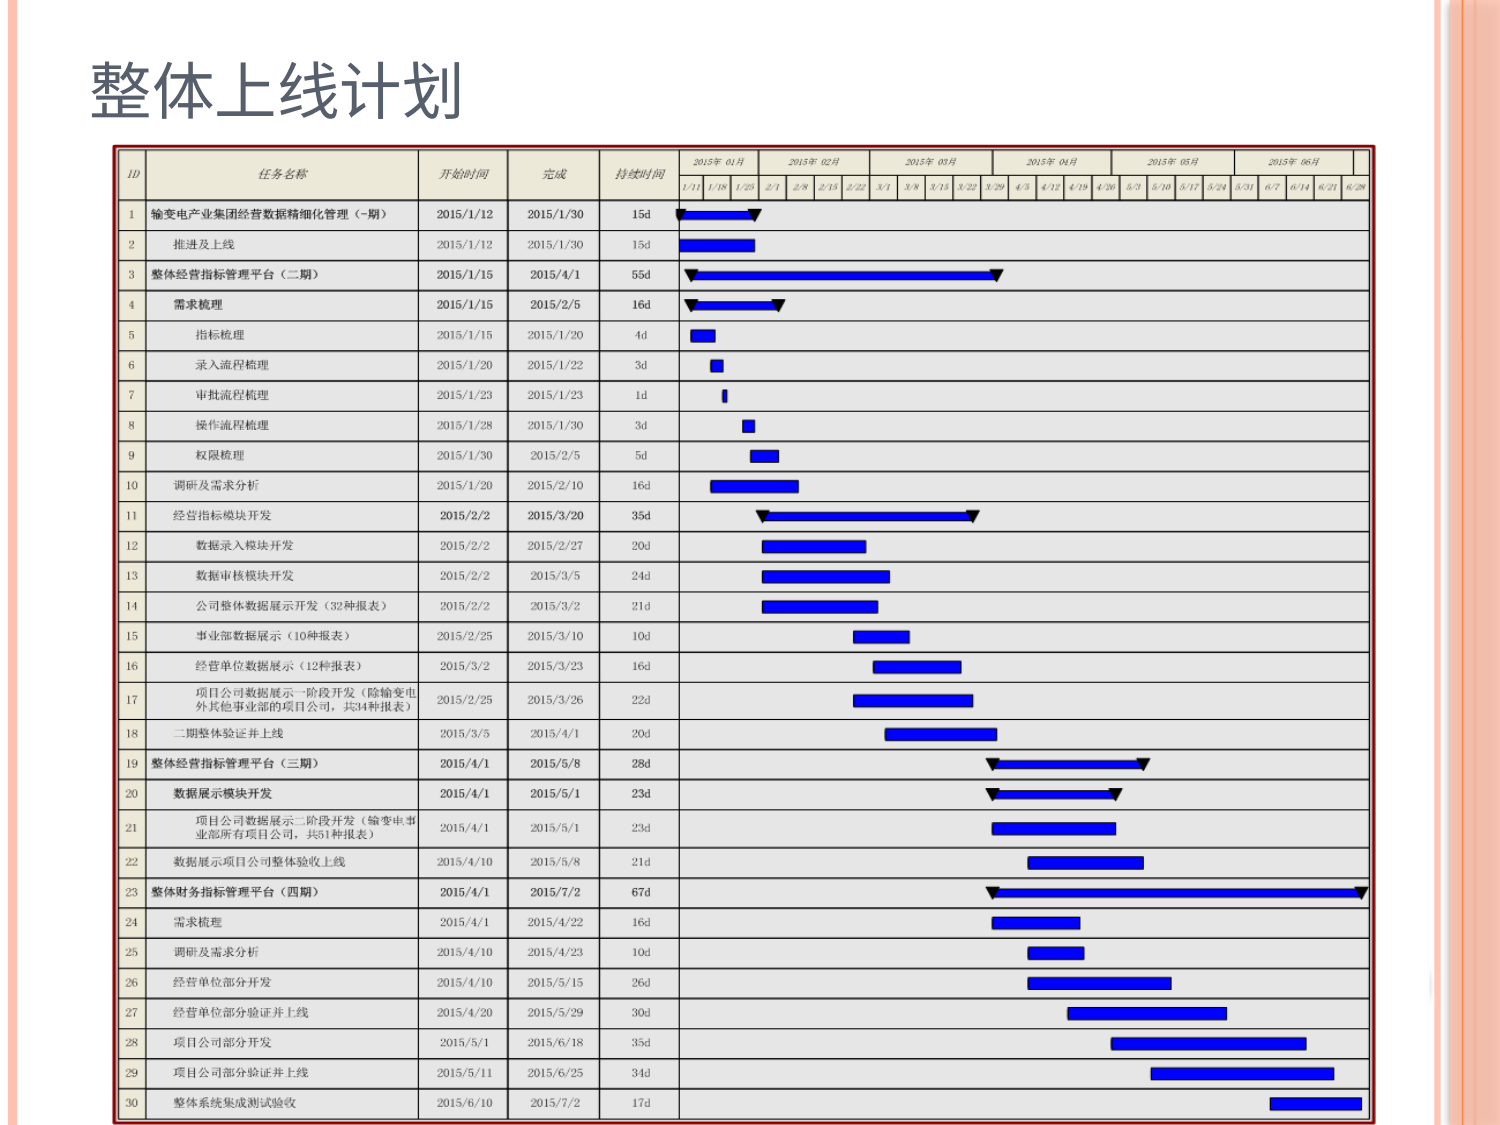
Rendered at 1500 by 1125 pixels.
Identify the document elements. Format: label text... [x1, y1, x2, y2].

picture [111, 143, 1377, 1125]
title 整体上线计划 [75, 45, 1300, 164]
